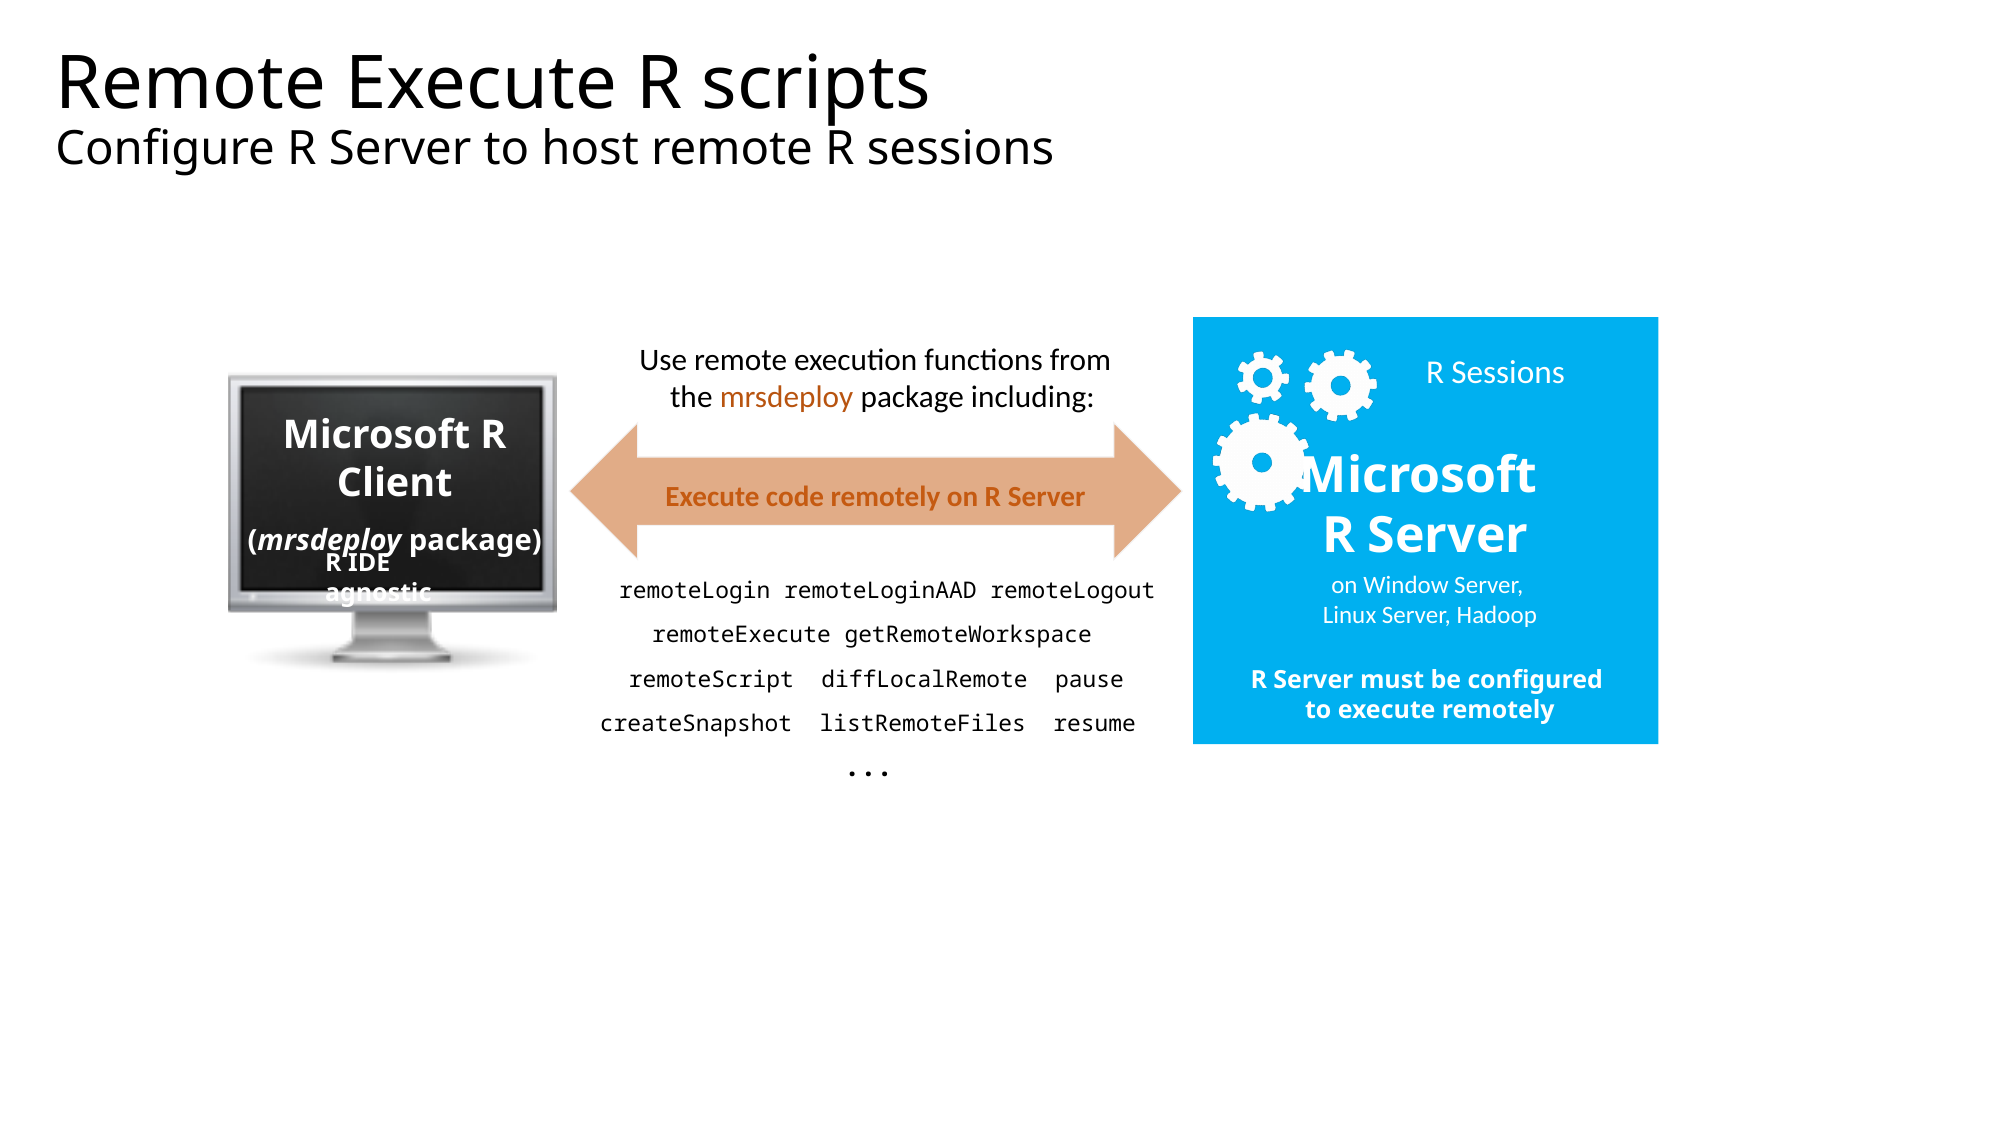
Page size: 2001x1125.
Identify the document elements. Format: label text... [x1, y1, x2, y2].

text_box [228, 317, 1659, 913]
title Remote Execute R scripts Configure R Server to host remote R sessions [40, 35, 1953, 184]
